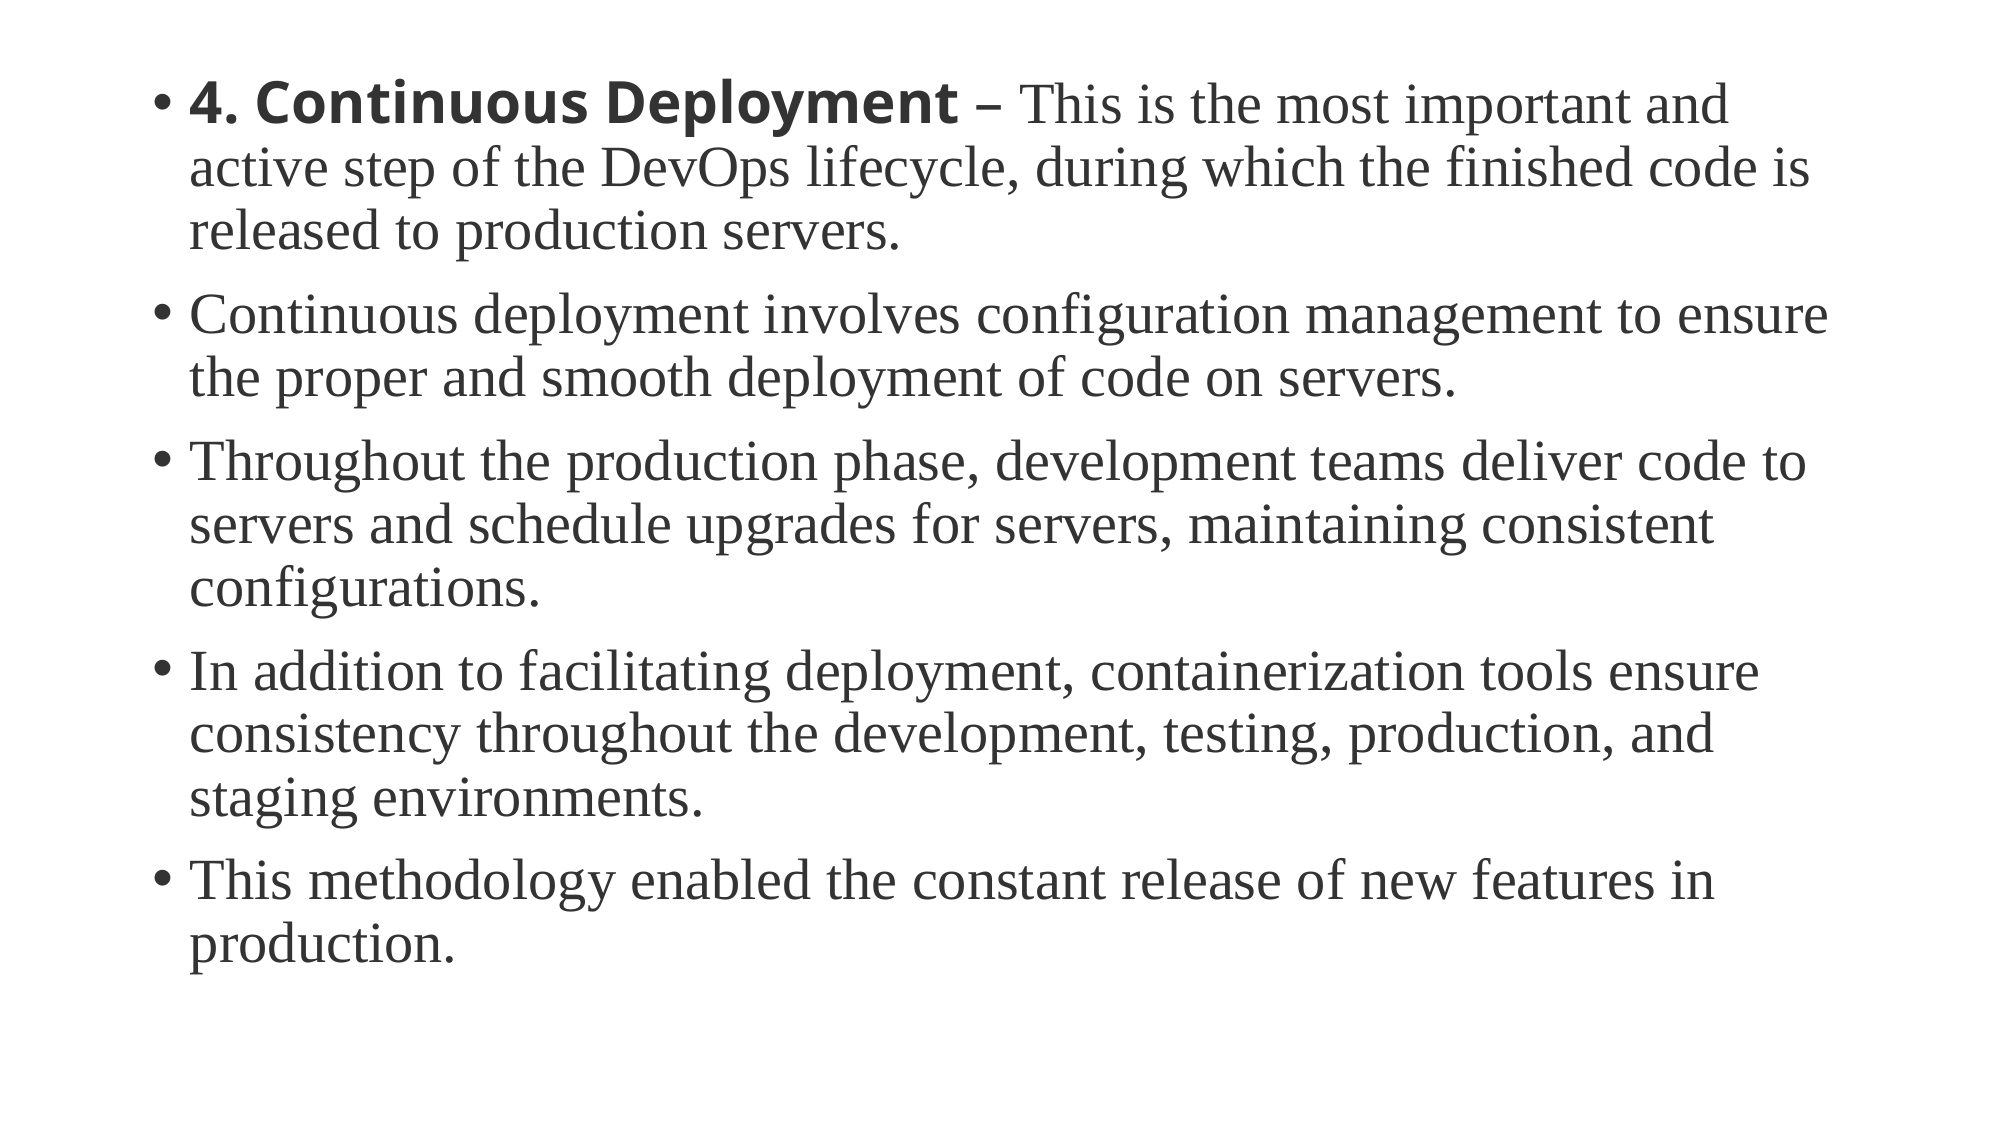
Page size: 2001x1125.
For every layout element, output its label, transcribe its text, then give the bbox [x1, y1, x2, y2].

list 4. Continuous Deployment – This is the most important and active step of the DevOps lifecycle, during which the finished code is released to production servers. Continuous deployment involves configuration management to ensure the proper and smooth deployment of code on servers. Throughout the production phase, development teams deliver code to servers and schedule upgrades for servers, maintaining consistent configurations. In addition to facilitating deployment, containerization tools ensure consistency throughout the development, testing, production, and staging environments. This methodology enabled the constant release of new features in production. [137, 66, 1863, 1014]
